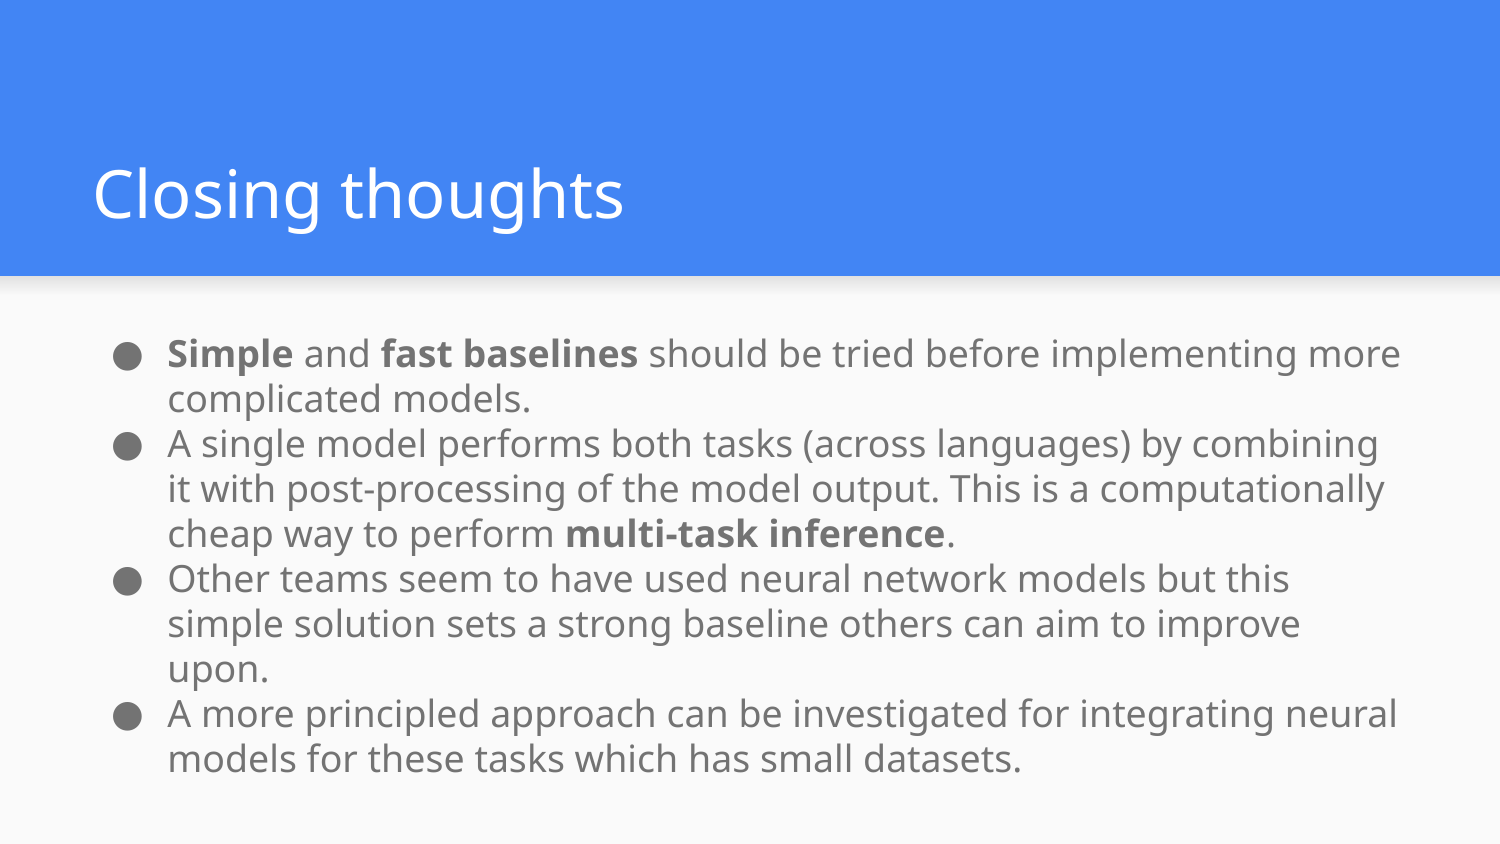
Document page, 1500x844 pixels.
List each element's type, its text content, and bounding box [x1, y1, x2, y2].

title Closing thoughts [77, 121, 1427, 248]
list Simple and fast baselines should be tried before implementing more complicated models. A single model performs both tasks (across languages) by combining it with post-processing of the model output. This is a computationally cheap way to perform multi-task inference. Other teams seem to have used neural network models but this simple solution sets a strong baseline others can aim to improve upon. A more principled approach can be investigated for integrating neural models for these tasks which has small datasets. [77, 314, 1427, 760]
